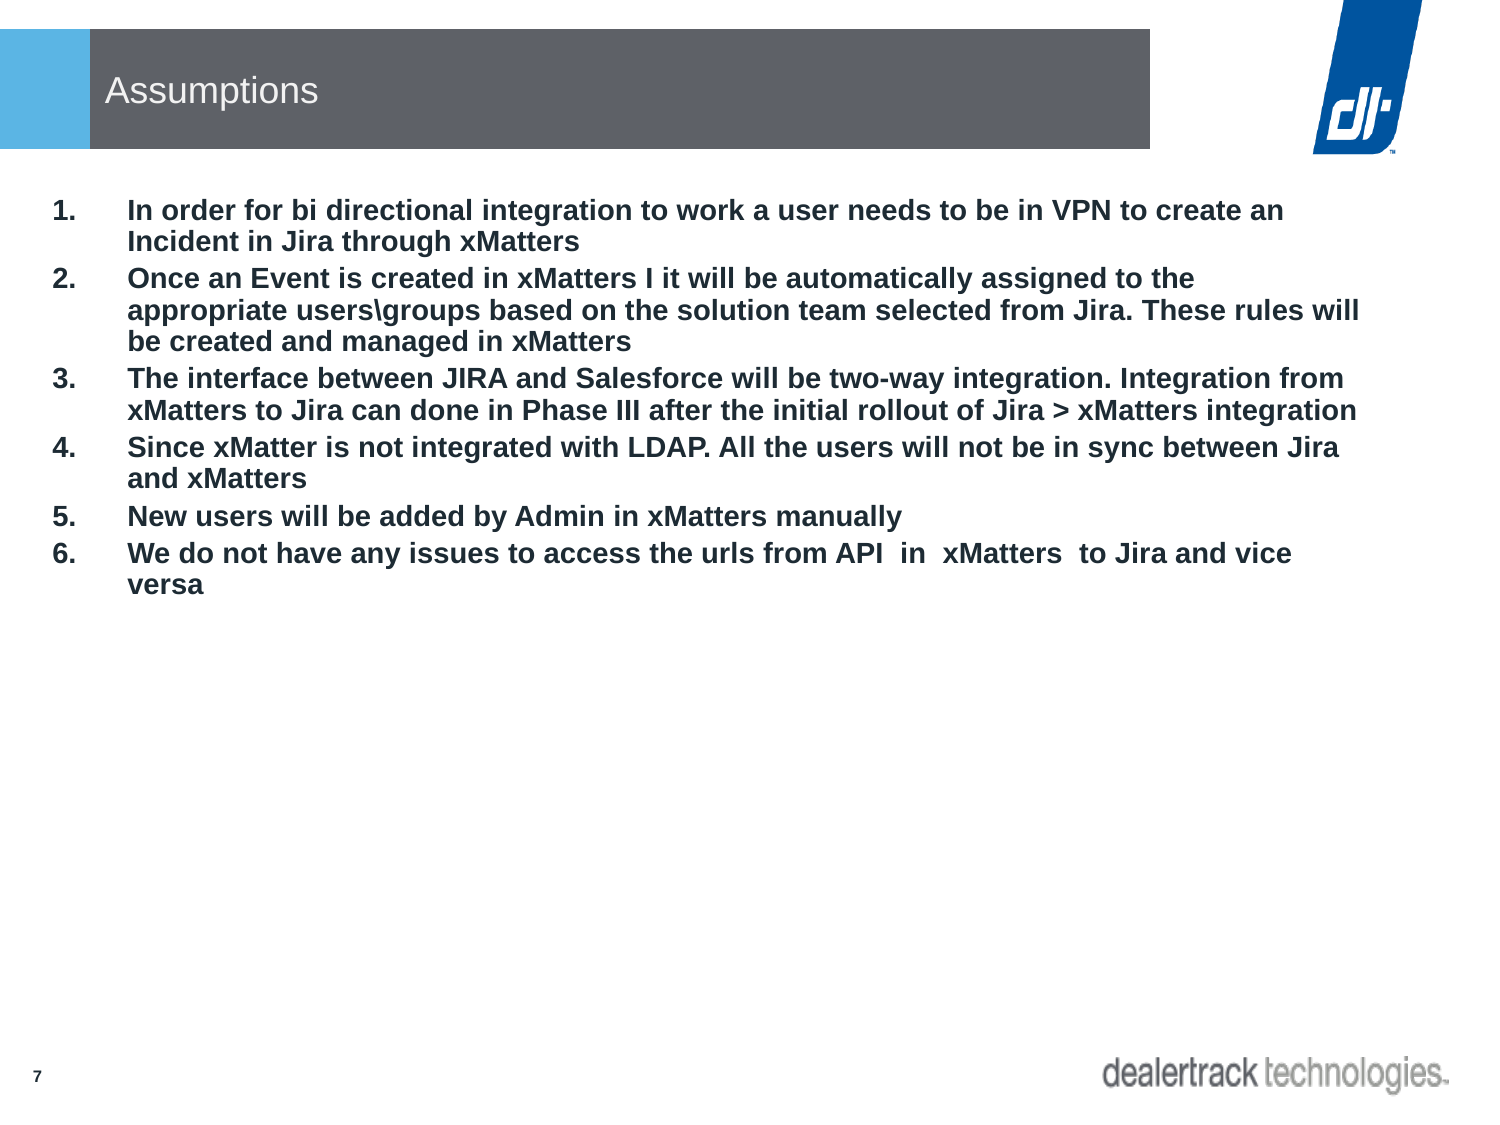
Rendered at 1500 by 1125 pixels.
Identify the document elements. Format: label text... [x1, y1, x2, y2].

text_box In order for bi directional integration to work a user needs to be in VPN to create an Incident in Jira through xMatters Once an Event is created in xMatters I it will be automatically assigned to the appropriate users\groups based on the solution team selected from Jira. These rules will be created and managed in xMatters The interface between JIRA and Salesforce will be two-way integration. Integration from xMatters to Jira can done in Phase III after the initial rollout of Jira > xMatters integration Since xMatter is not integrated with LDAP. All the users will not be in sync between Jira and xMatters New users will be added by Admin in xMatters manually We do not have any issues to access the urls from API in xMatters to Jira and vice versa [37, 187, 1379, 721]
slide_number 6 [0, 1029, 75, 1125]
title Assumptions [89, 29, 1150, 149]
picture [1309, 0, 1425, 163]
picture [1087, 1056, 1462, 1098]
